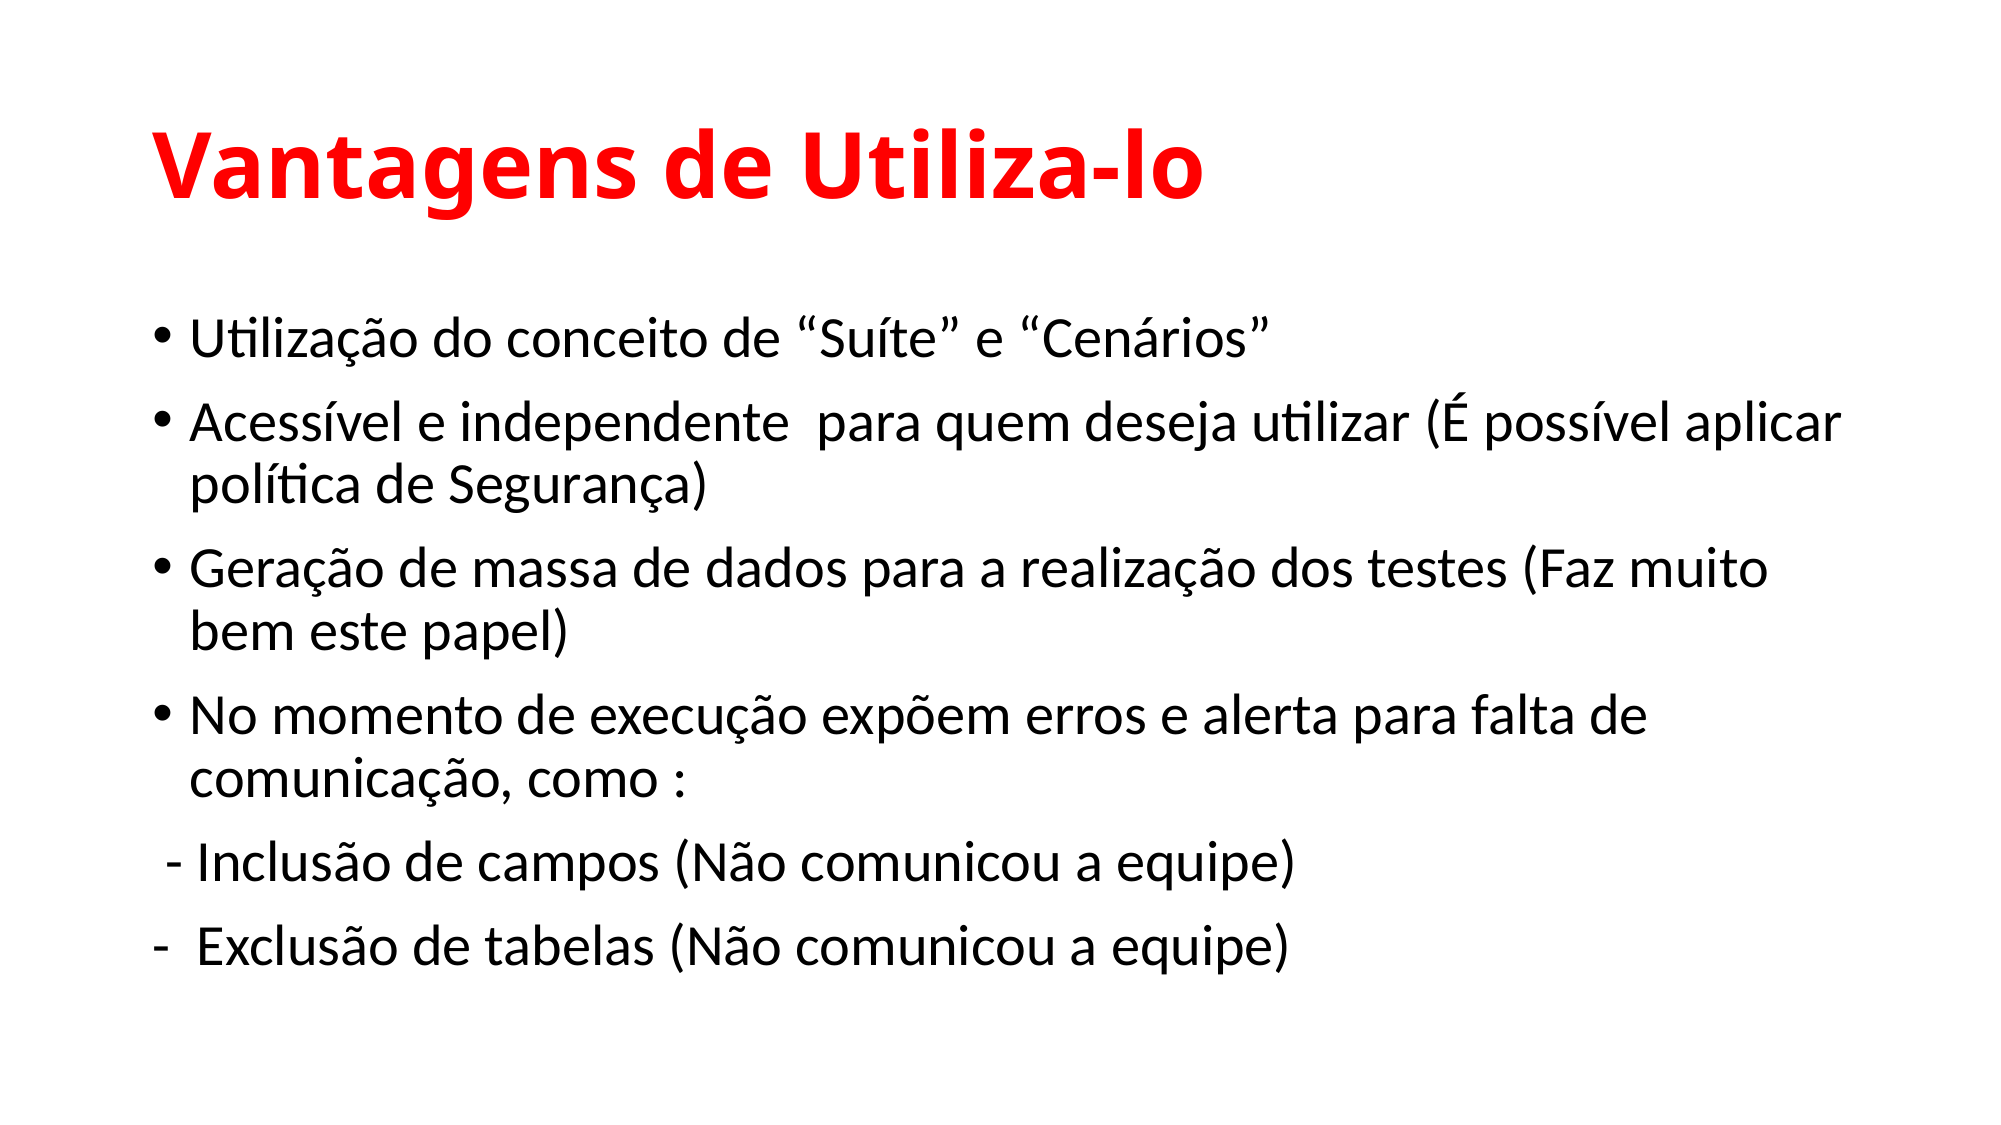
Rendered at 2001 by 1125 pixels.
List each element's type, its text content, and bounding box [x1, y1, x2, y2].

title Vantagens de Utiliza-lo [137, 59, 1863, 278]
list Utilização do conceito de “Suíte” e “Cenários” Acessível e independente para quem deseja utilizar (É possível aplicar política de Segurança) Geração de massa de dados para a realização dos testes (Faz muito bem este papel) No momento de execução expõem erros e alerta para falta de comunicação, como : - Inclusão de campos (Não comunicou a equipe) - Exclusão de tabelas (Não comunicou a equipe) [137, 299, 1863, 1014]
